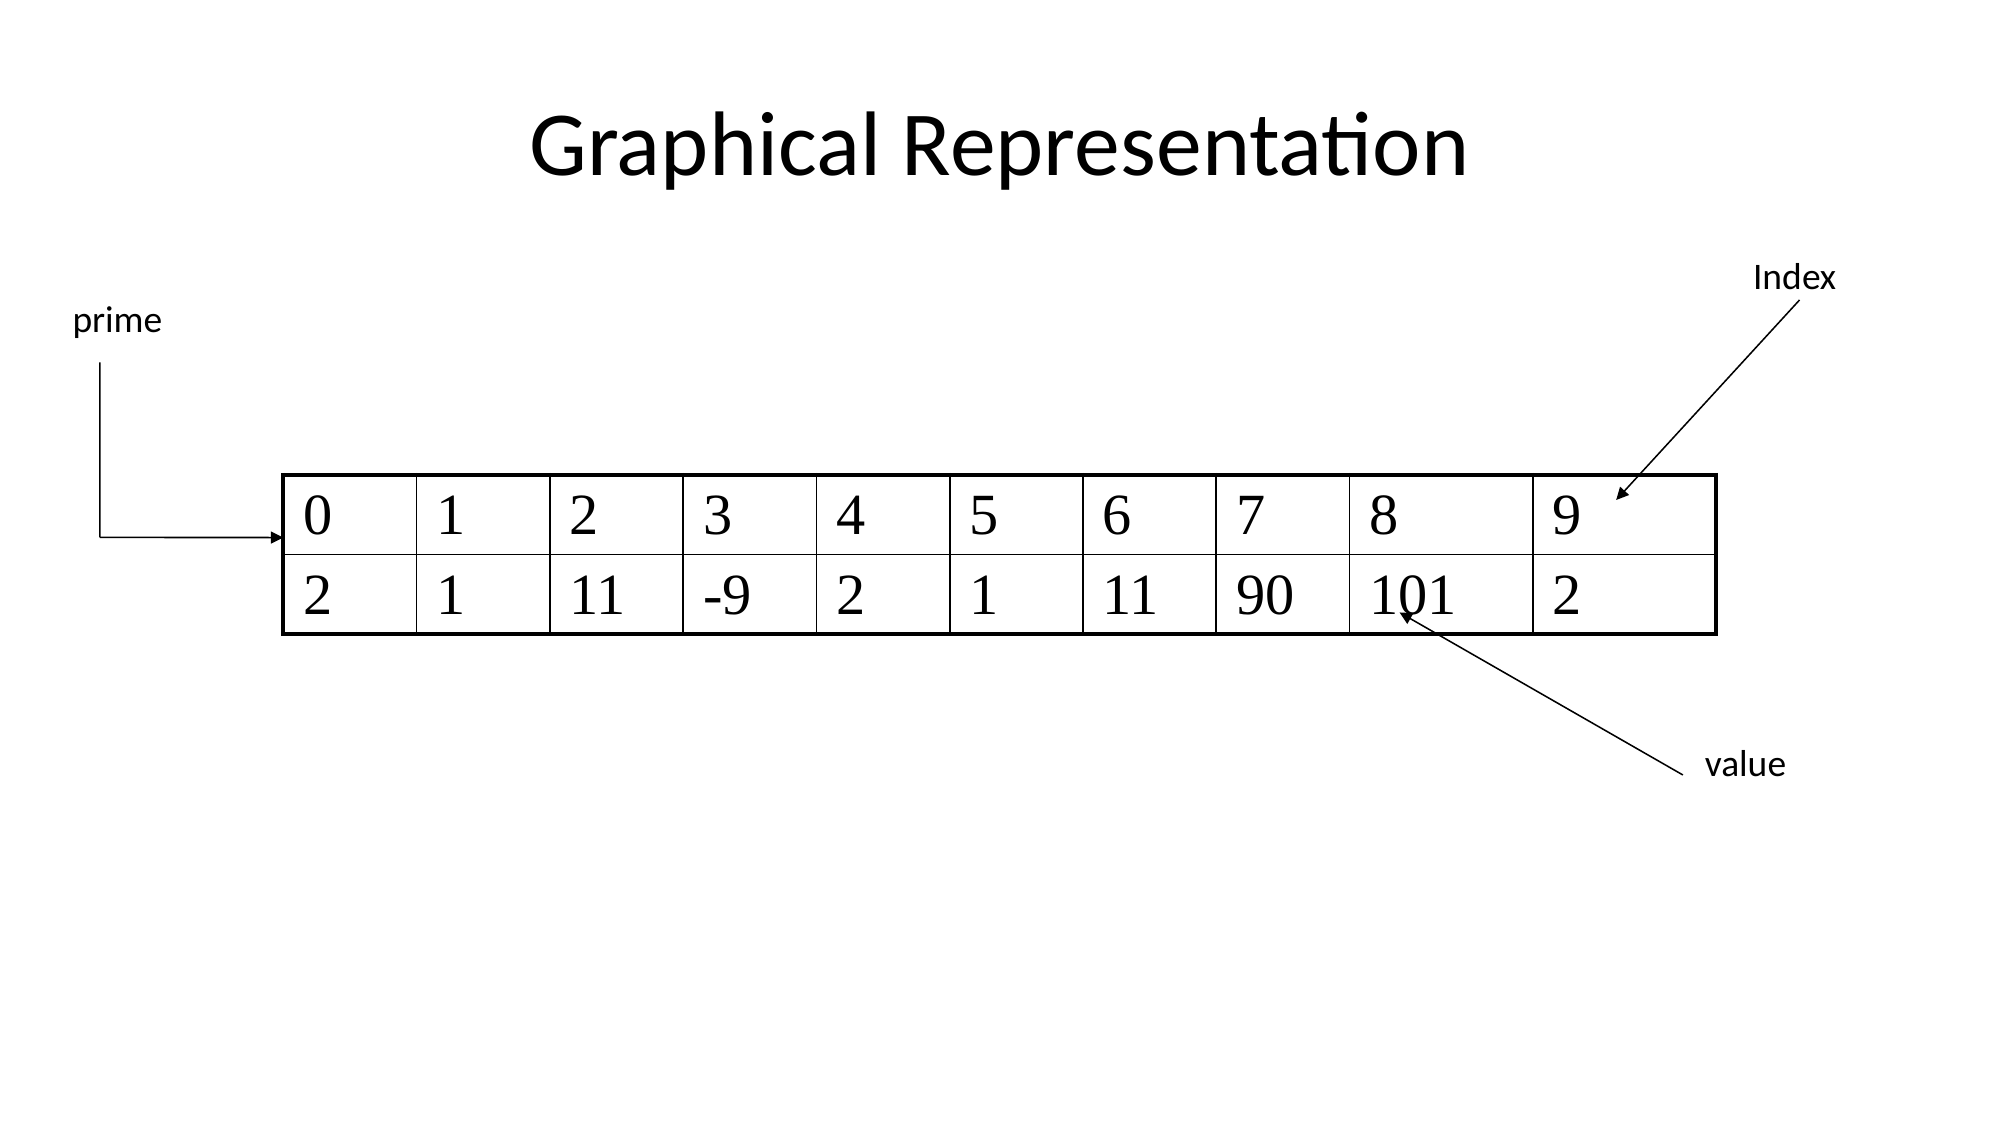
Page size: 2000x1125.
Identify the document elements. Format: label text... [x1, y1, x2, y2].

table_header 7 [1217, 477, 1349, 554]
table_header 6 [1084, 477, 1215, 554]
table_header 4 [817, 477, 949, 554]
text_box prime [57, 287, 178, 348]
table_cell 11 [1084, 555, 1215, 632]
text_box [1616, 299, 1800, 500]
table_cell 1 [951, 555, 1082, 632]
table_header 0 [285, 477, 416, 554]
table_cell 11 [551, 555, 682, 632]
text_box value [1689, 731, 1802, 792]
table_header 9 [1534, 477, 1714, 554]
table_header 8 [1350, 477, 1532, 554]
title Graphical Representation [99, 45, 1900, 233]
table_header 3 [684, 477, 816, 554]
table_header 1 [417, 477, 549, 554]
text_box [1399, 612, 1683, 776]
table_cell 1 [417, 555, 549, 632]
table_cell 2 [817, 555, 949, 632]
table_header 5 [951, 477, 1082, 554]
table_header 2 [551, 477, 682, 554]
table_cell 90 [1217, 555, 1349, 632]
table_cell 2 [1534, 555, 1714, 632]
table_cell 101 [1350, 555, 1532, 632]
text_box [99, 531, 284, 544]
text_box Index [1738, 244, 1852, 304]
table_cell -9 [684, 555, 816, 632]
table_cell 2 [285, 555, 416, 632]
